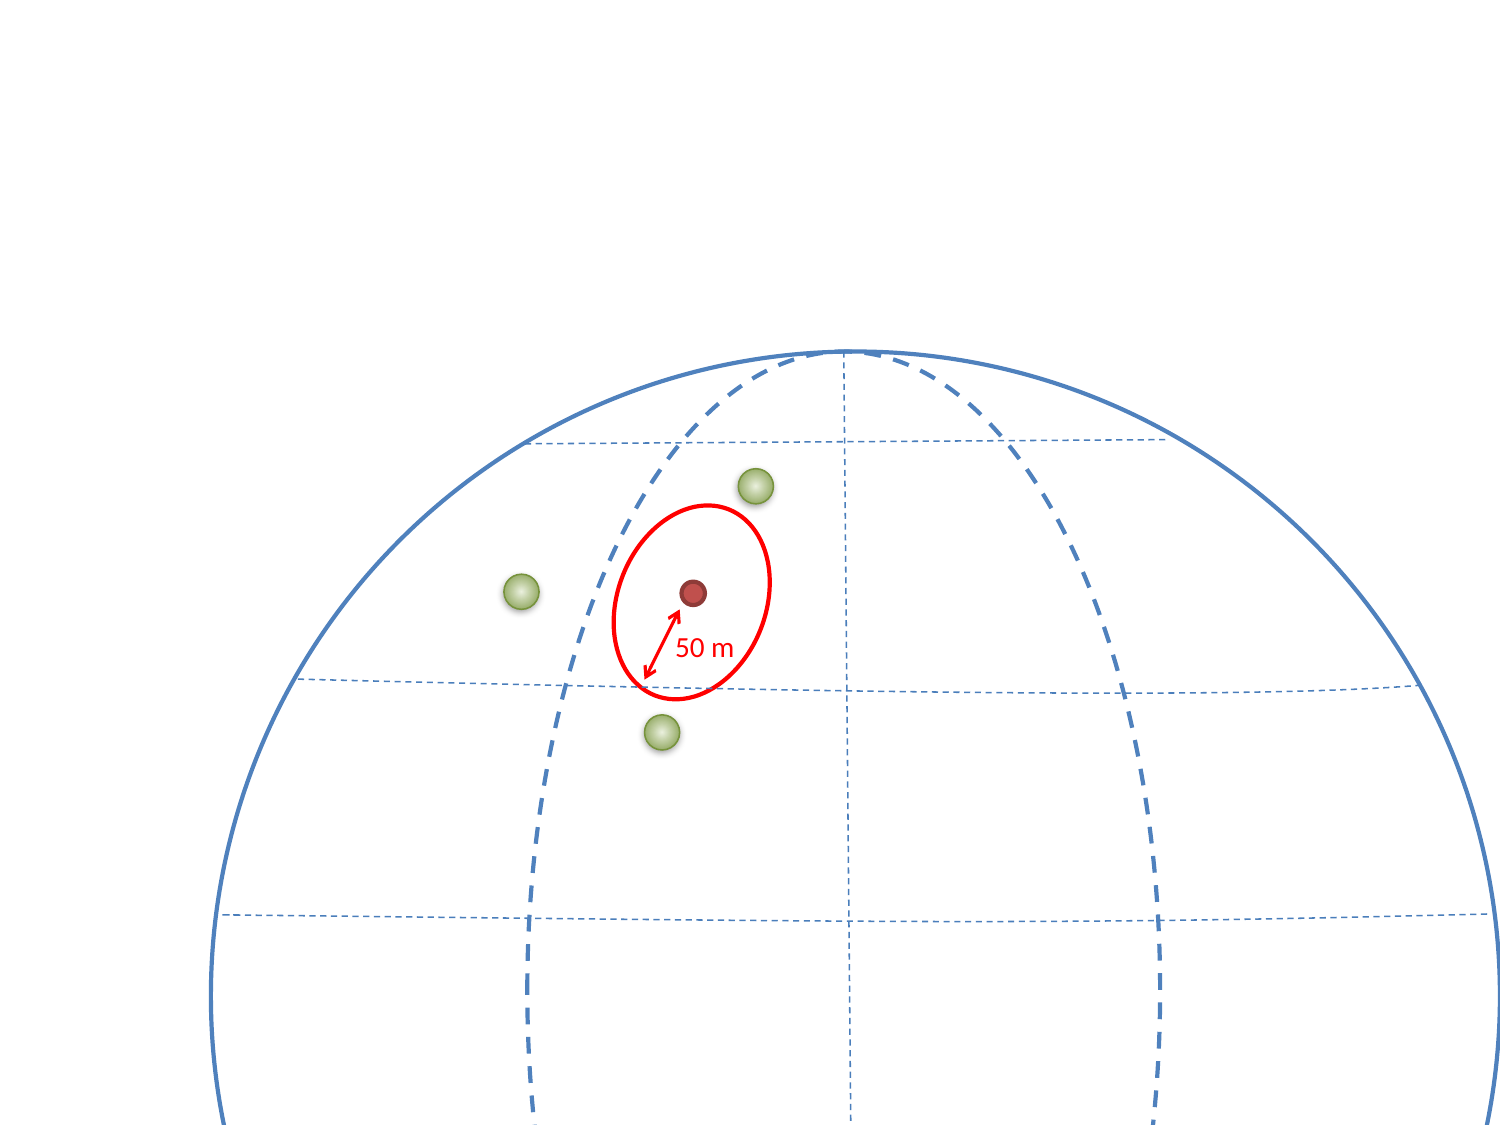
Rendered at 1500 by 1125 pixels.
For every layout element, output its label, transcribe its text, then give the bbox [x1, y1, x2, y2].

text_box [1124, 683, 1420, 694]
text_box [853, 349, 1500, 998]
text_box [1154, 1000, 1500, 1125]
text_box [737, 467, 775, 505]
text_box [297, 678, 566, 687]
text_box [208, 350, 821, 988]
text_box [220, 914, 527, 920]
text_box [1161, 913, 1488, 922]
text_box 50 m [660, 621, 750, 671]
text_box [503, 573, 540, 611]
text_box [525, 349, 1163, 988]
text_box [204, 989, 1495, 1003]
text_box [626, 626, 698, 663]
text_box [643, 714, 681, 751]
text_box [525, 1010, 1163, 1125]
text_box [1006, 438, 1169, 442]
text_box [208, 1010, 534, 1125]
